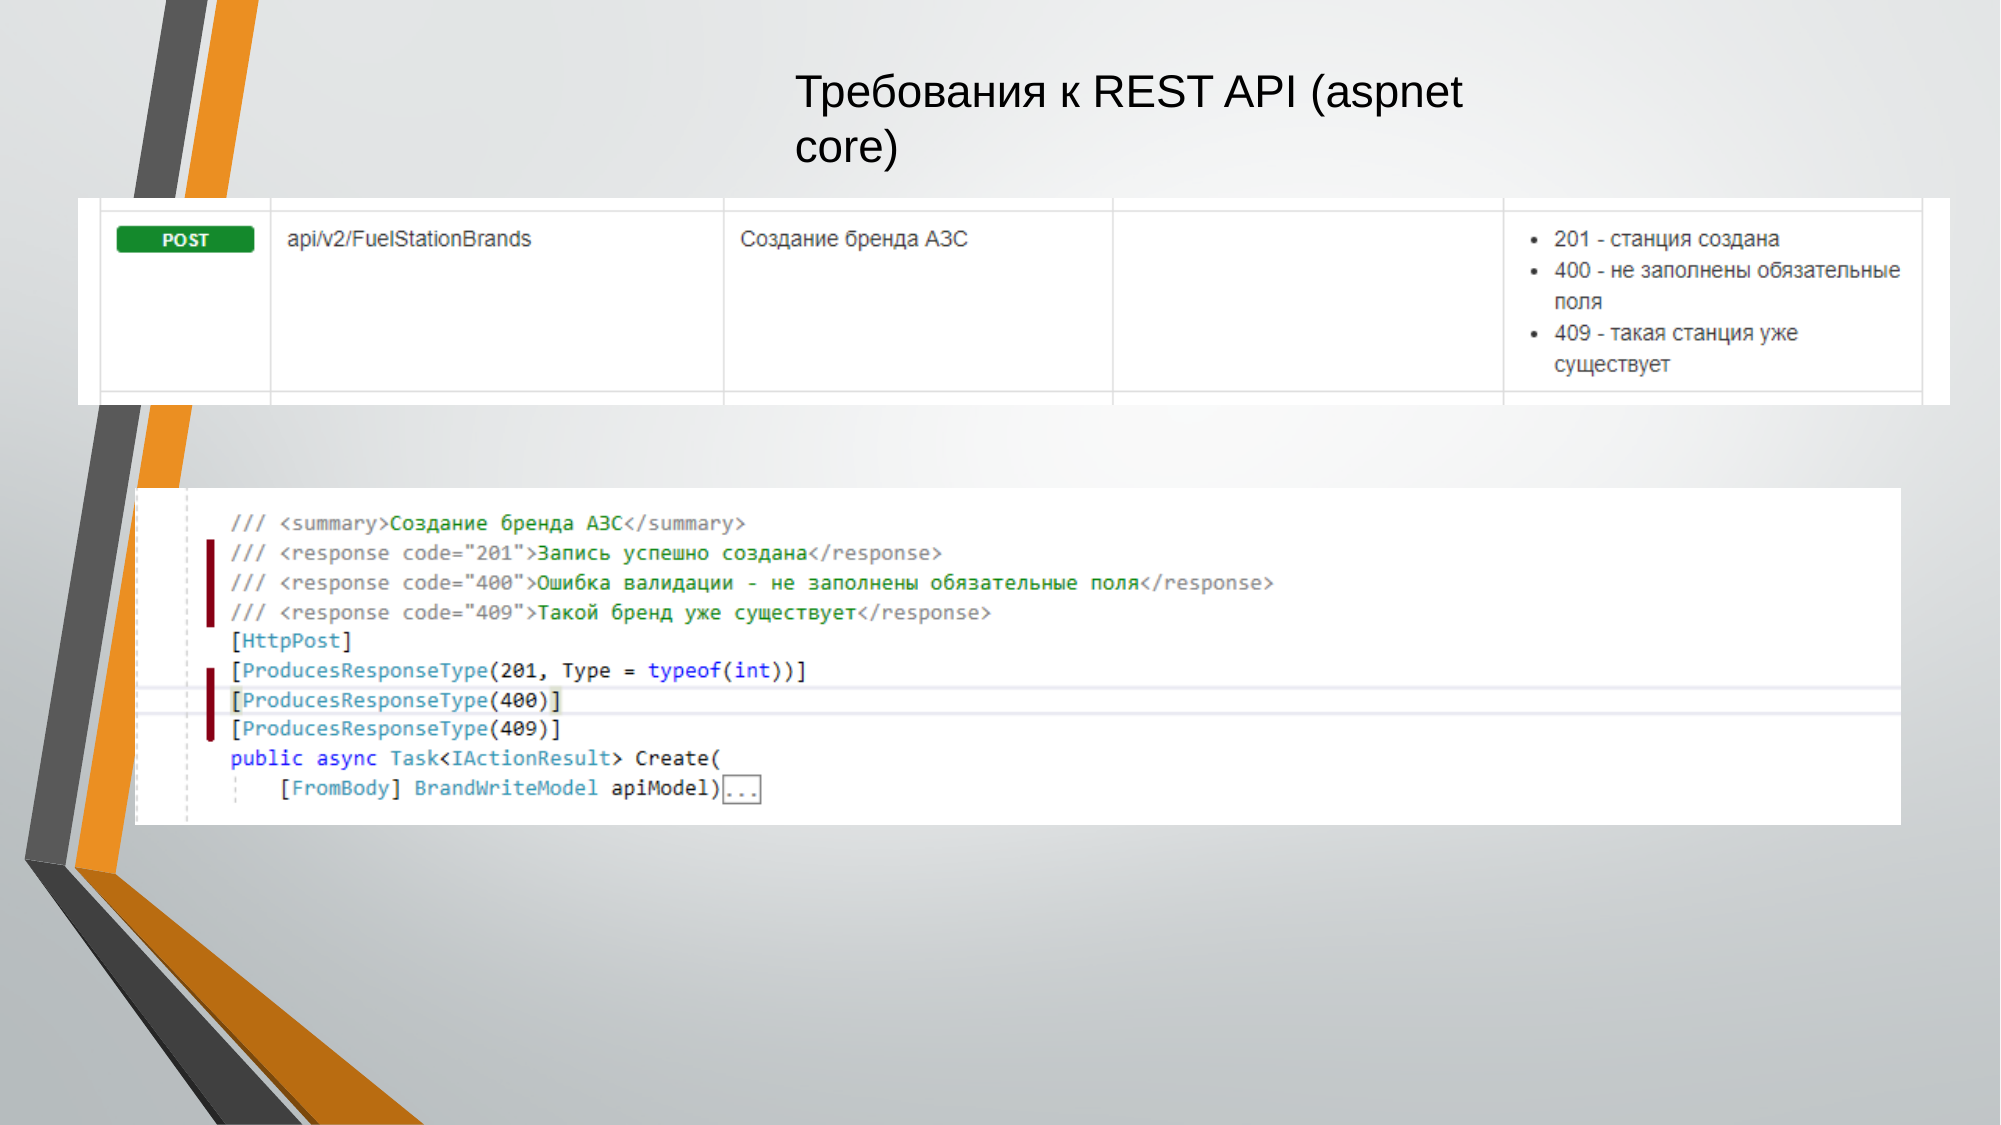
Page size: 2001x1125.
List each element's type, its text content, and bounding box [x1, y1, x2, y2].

picture [0, 0, 2001, 1125]
text_box Требования к REST API (aspnet core) [779, 53, 1596, 120]
